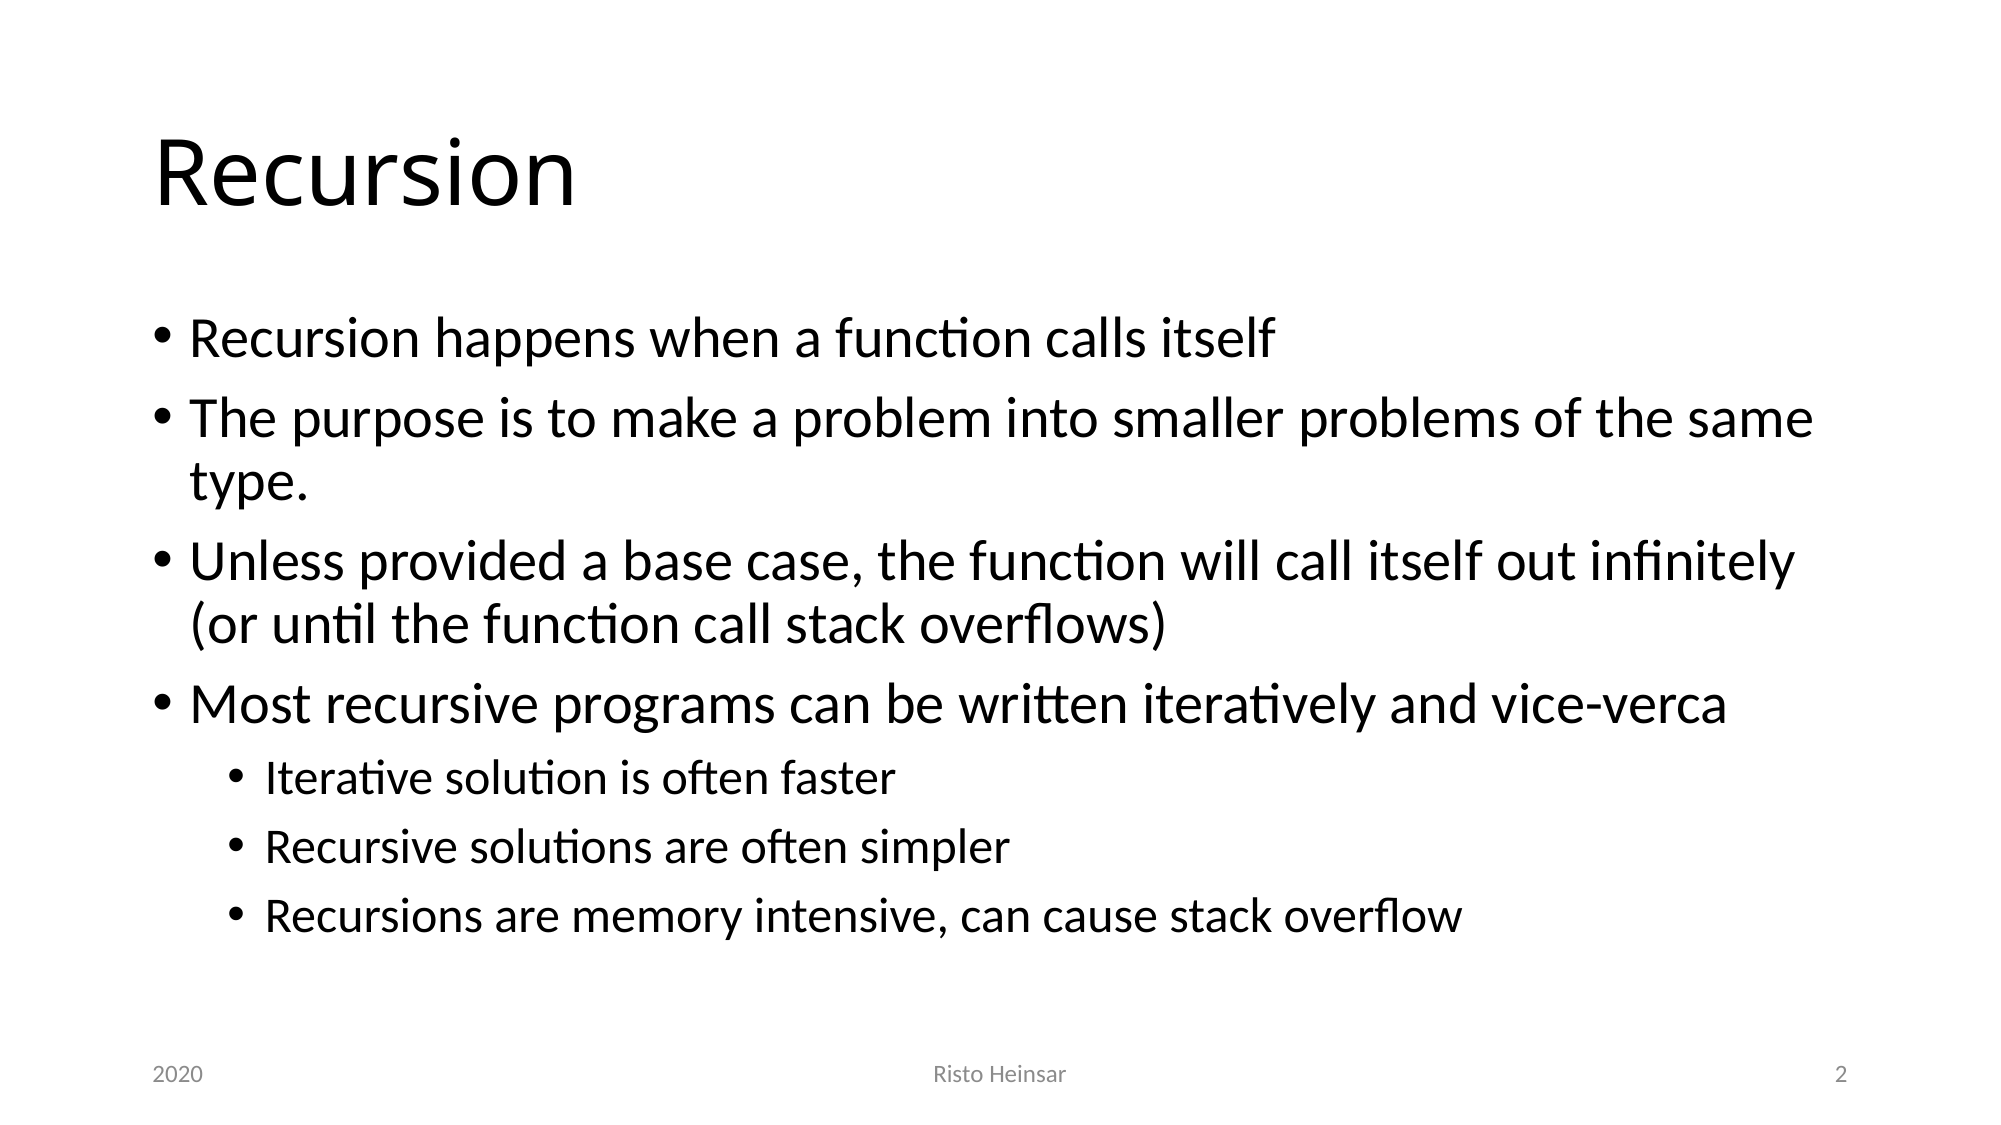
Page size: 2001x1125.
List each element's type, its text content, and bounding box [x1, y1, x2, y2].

slide_number 2 [1325, 1042, 1863, 1103]
title Recursion [137, 59, 1863, 278]
list Recursion happens when a function calls itself The purpose is to make a problem into smaller problems of the same type. Unless provided a base case, the function will call itself out infinitely (or until the function call stack overflows) Most recursive programs can be written iteratively and vice-verca Iterative solution is often faster Recursive solutions are often simpler Recursions are memory intensive, can cause stack overflow [137, 299, 1863, 1014]
footer Risto Heinsar [762, 1042, 1238, 1103]
slide_number 2020 [137, 1042, 675, 1103]
